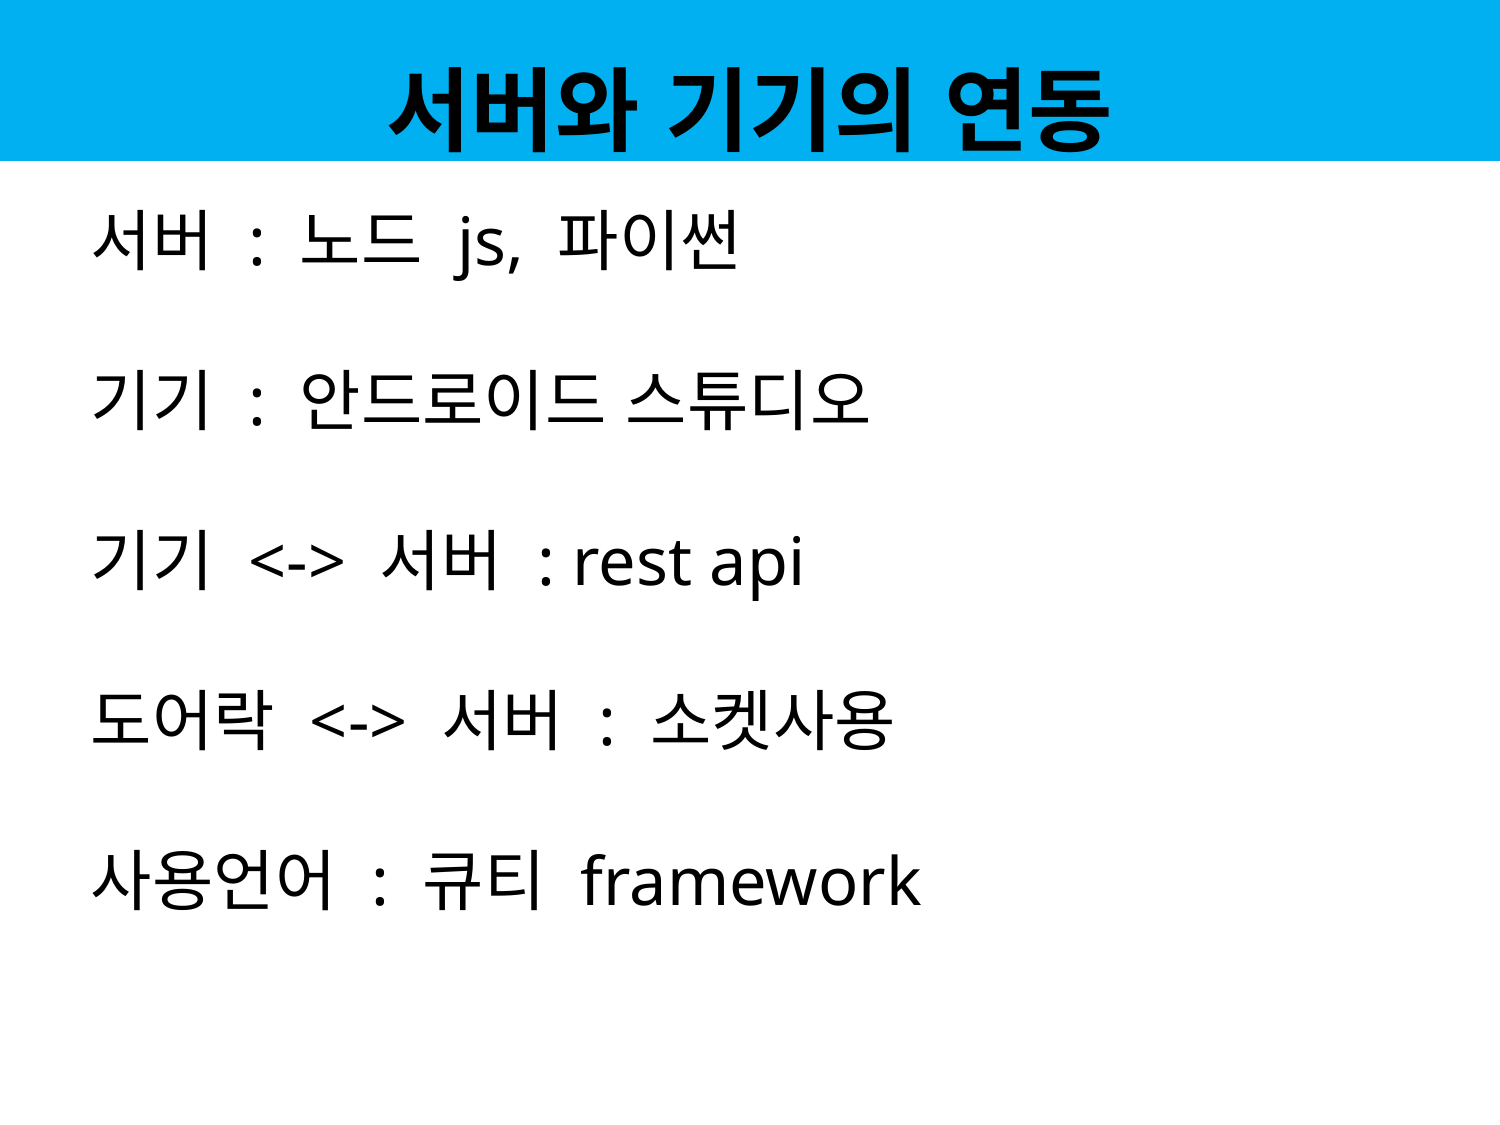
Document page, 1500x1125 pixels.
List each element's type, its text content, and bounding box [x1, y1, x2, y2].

title 서버와 기기의 연동 [0, 0, 1500, 161]
text_box 서버 : 노드 js, 파이썬 기기 : 안드로이드 스튜디오 기기 <-> 서버 : rest api 도어락 <-> 서버 : 소켓사용 사용언어 : 큐티 framework [76, 191, 1471, 926]
